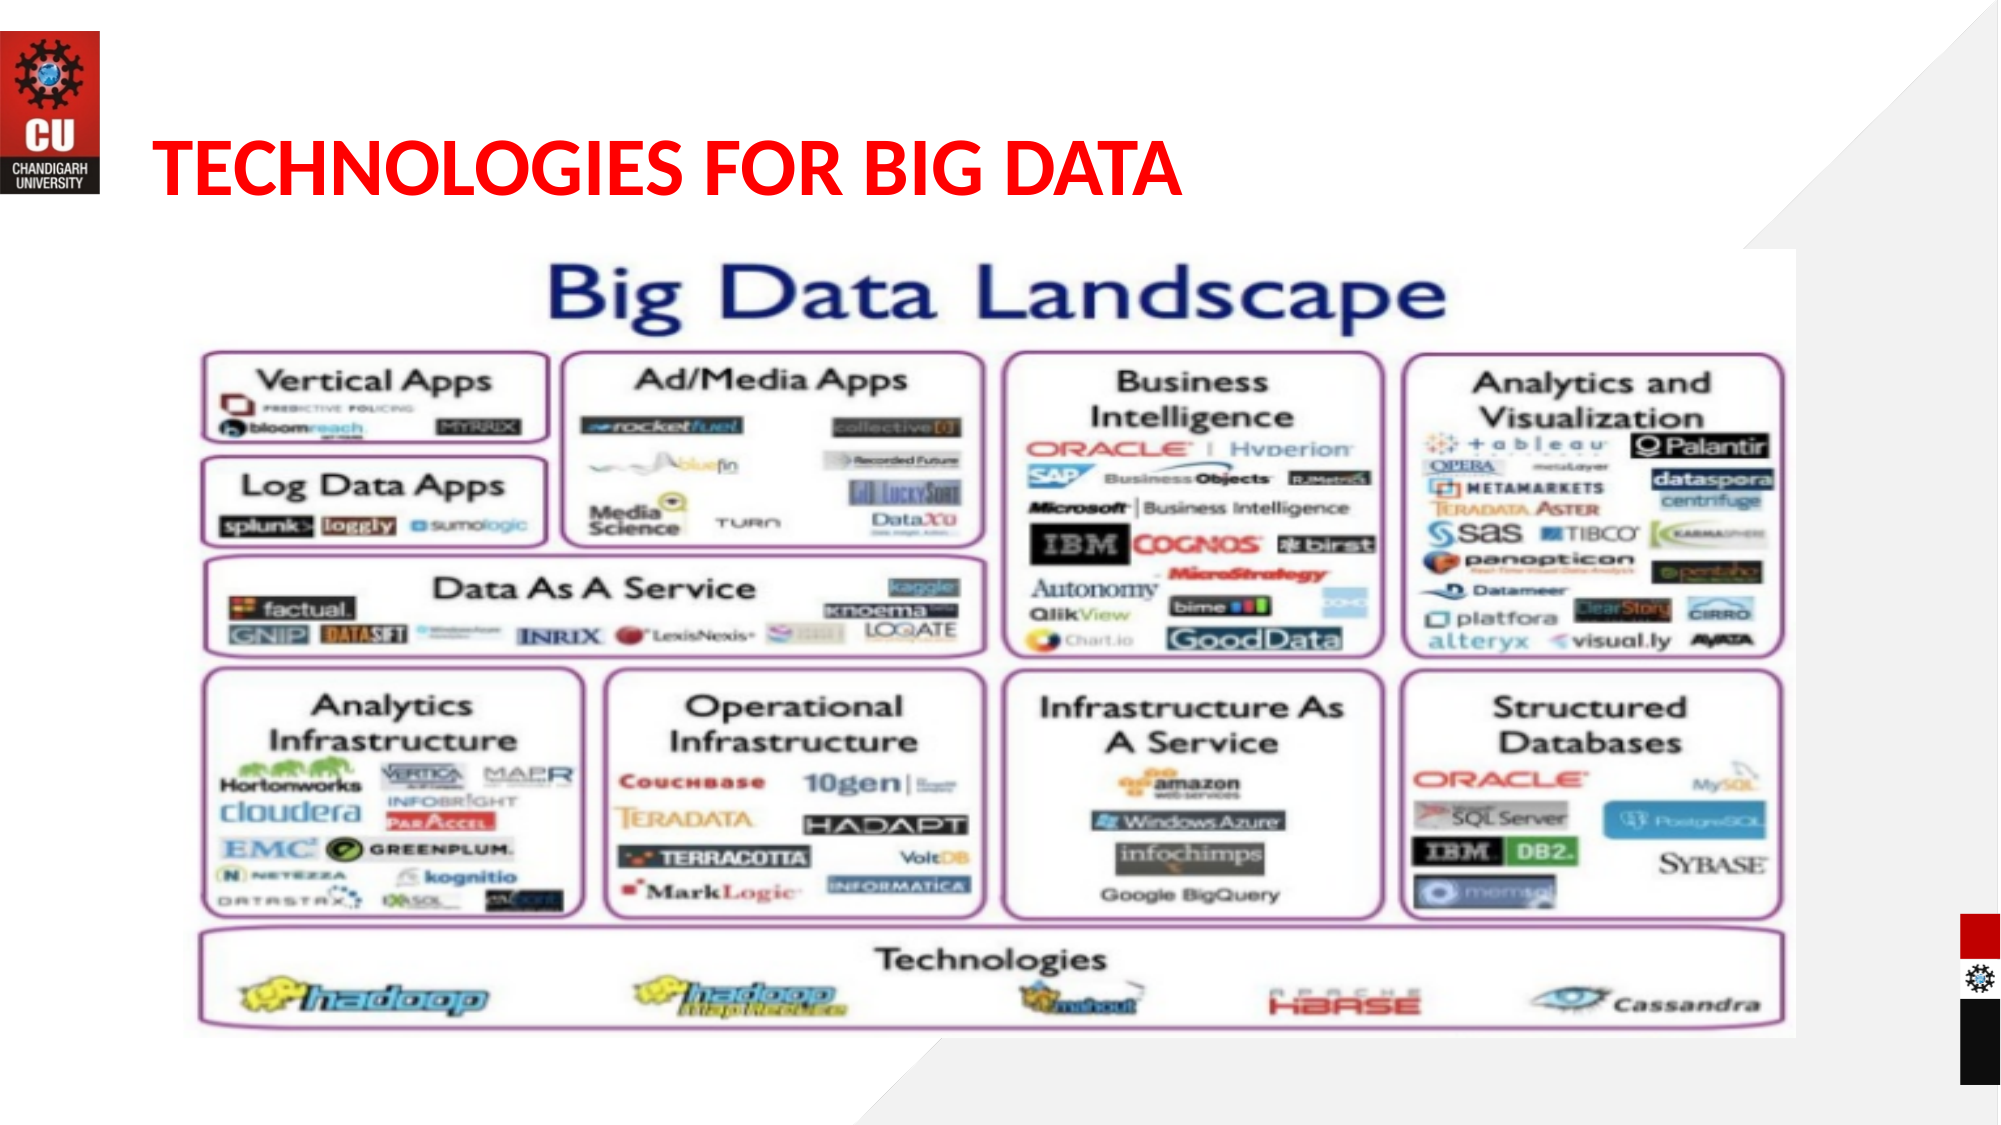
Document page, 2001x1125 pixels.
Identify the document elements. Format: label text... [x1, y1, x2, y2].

picture [0, 0, 2001, 1125]
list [183, 249, 1797, 1038]
title TECHNOLOGIES FOR BIG DATA [137, 59, 1863, 278]
